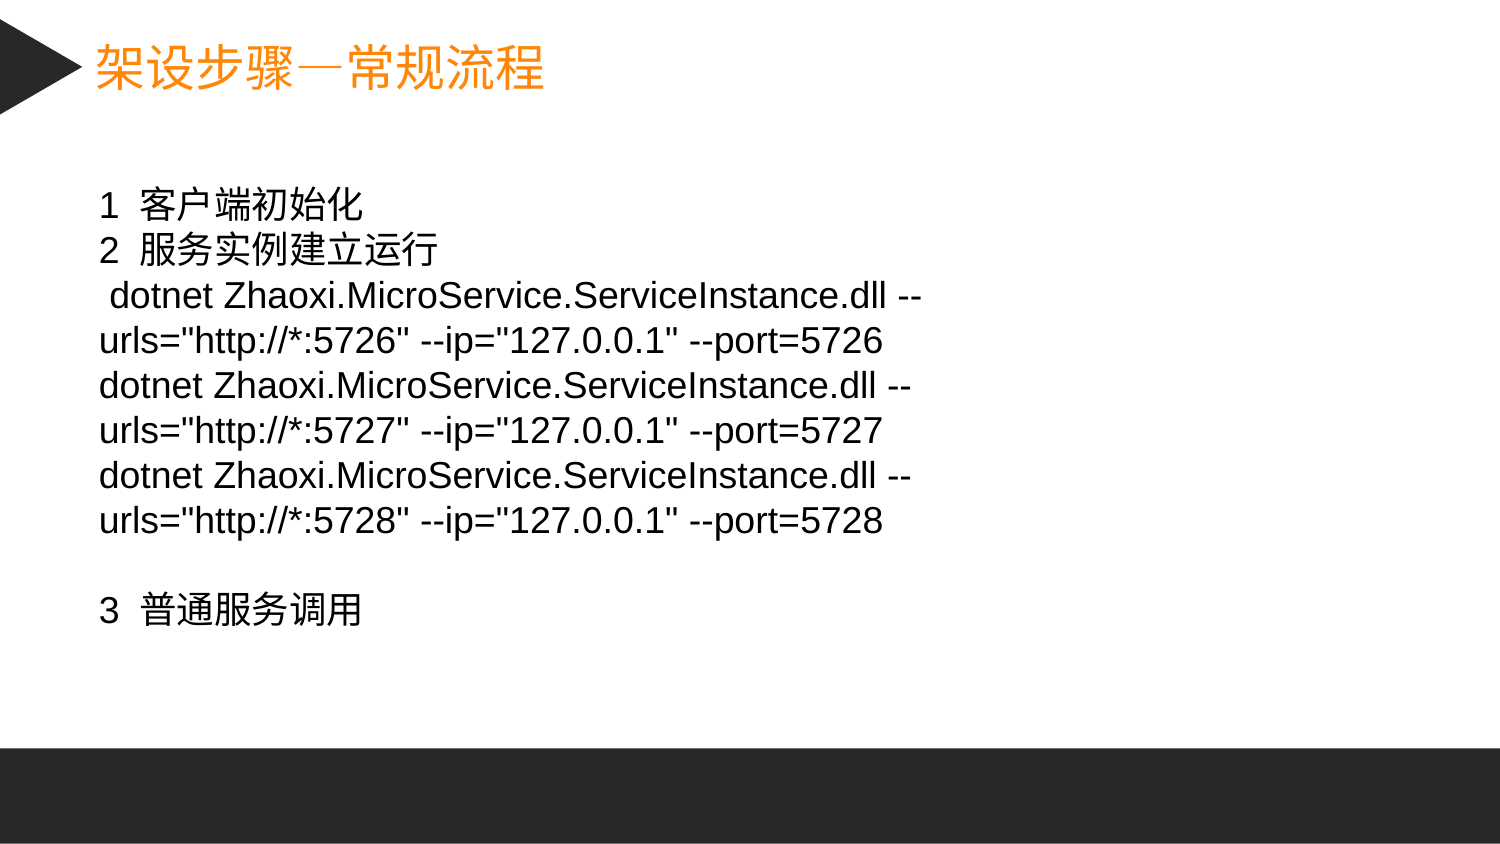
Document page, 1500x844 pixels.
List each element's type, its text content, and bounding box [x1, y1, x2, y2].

text_box 1 客户端初始化 2 服务实例建立运行 dotnet Zhaoxi.MicroService.ServiceInstance.dll --urls="http://*:5726" --ip="127.0.0.1" --port=5726 dotnet Zhaoxi.MicroService.ServiceInstance.dll --urls="http://*:5727" --ip="127.0.0.1" --port=5727 dotnet Zhaoxi.MicroService.ServiceInstance.dll --urls="http://*:5728" --ip="127.0.0.1" --port=5728 3 普通服务调用 [84, 173, 1081, 639]
text_box [0, 19, 83, 115]
text_box [0, 748, 1500, 844]
text_box 架设步骤—常规流程 [80, 29, 561, 104]
